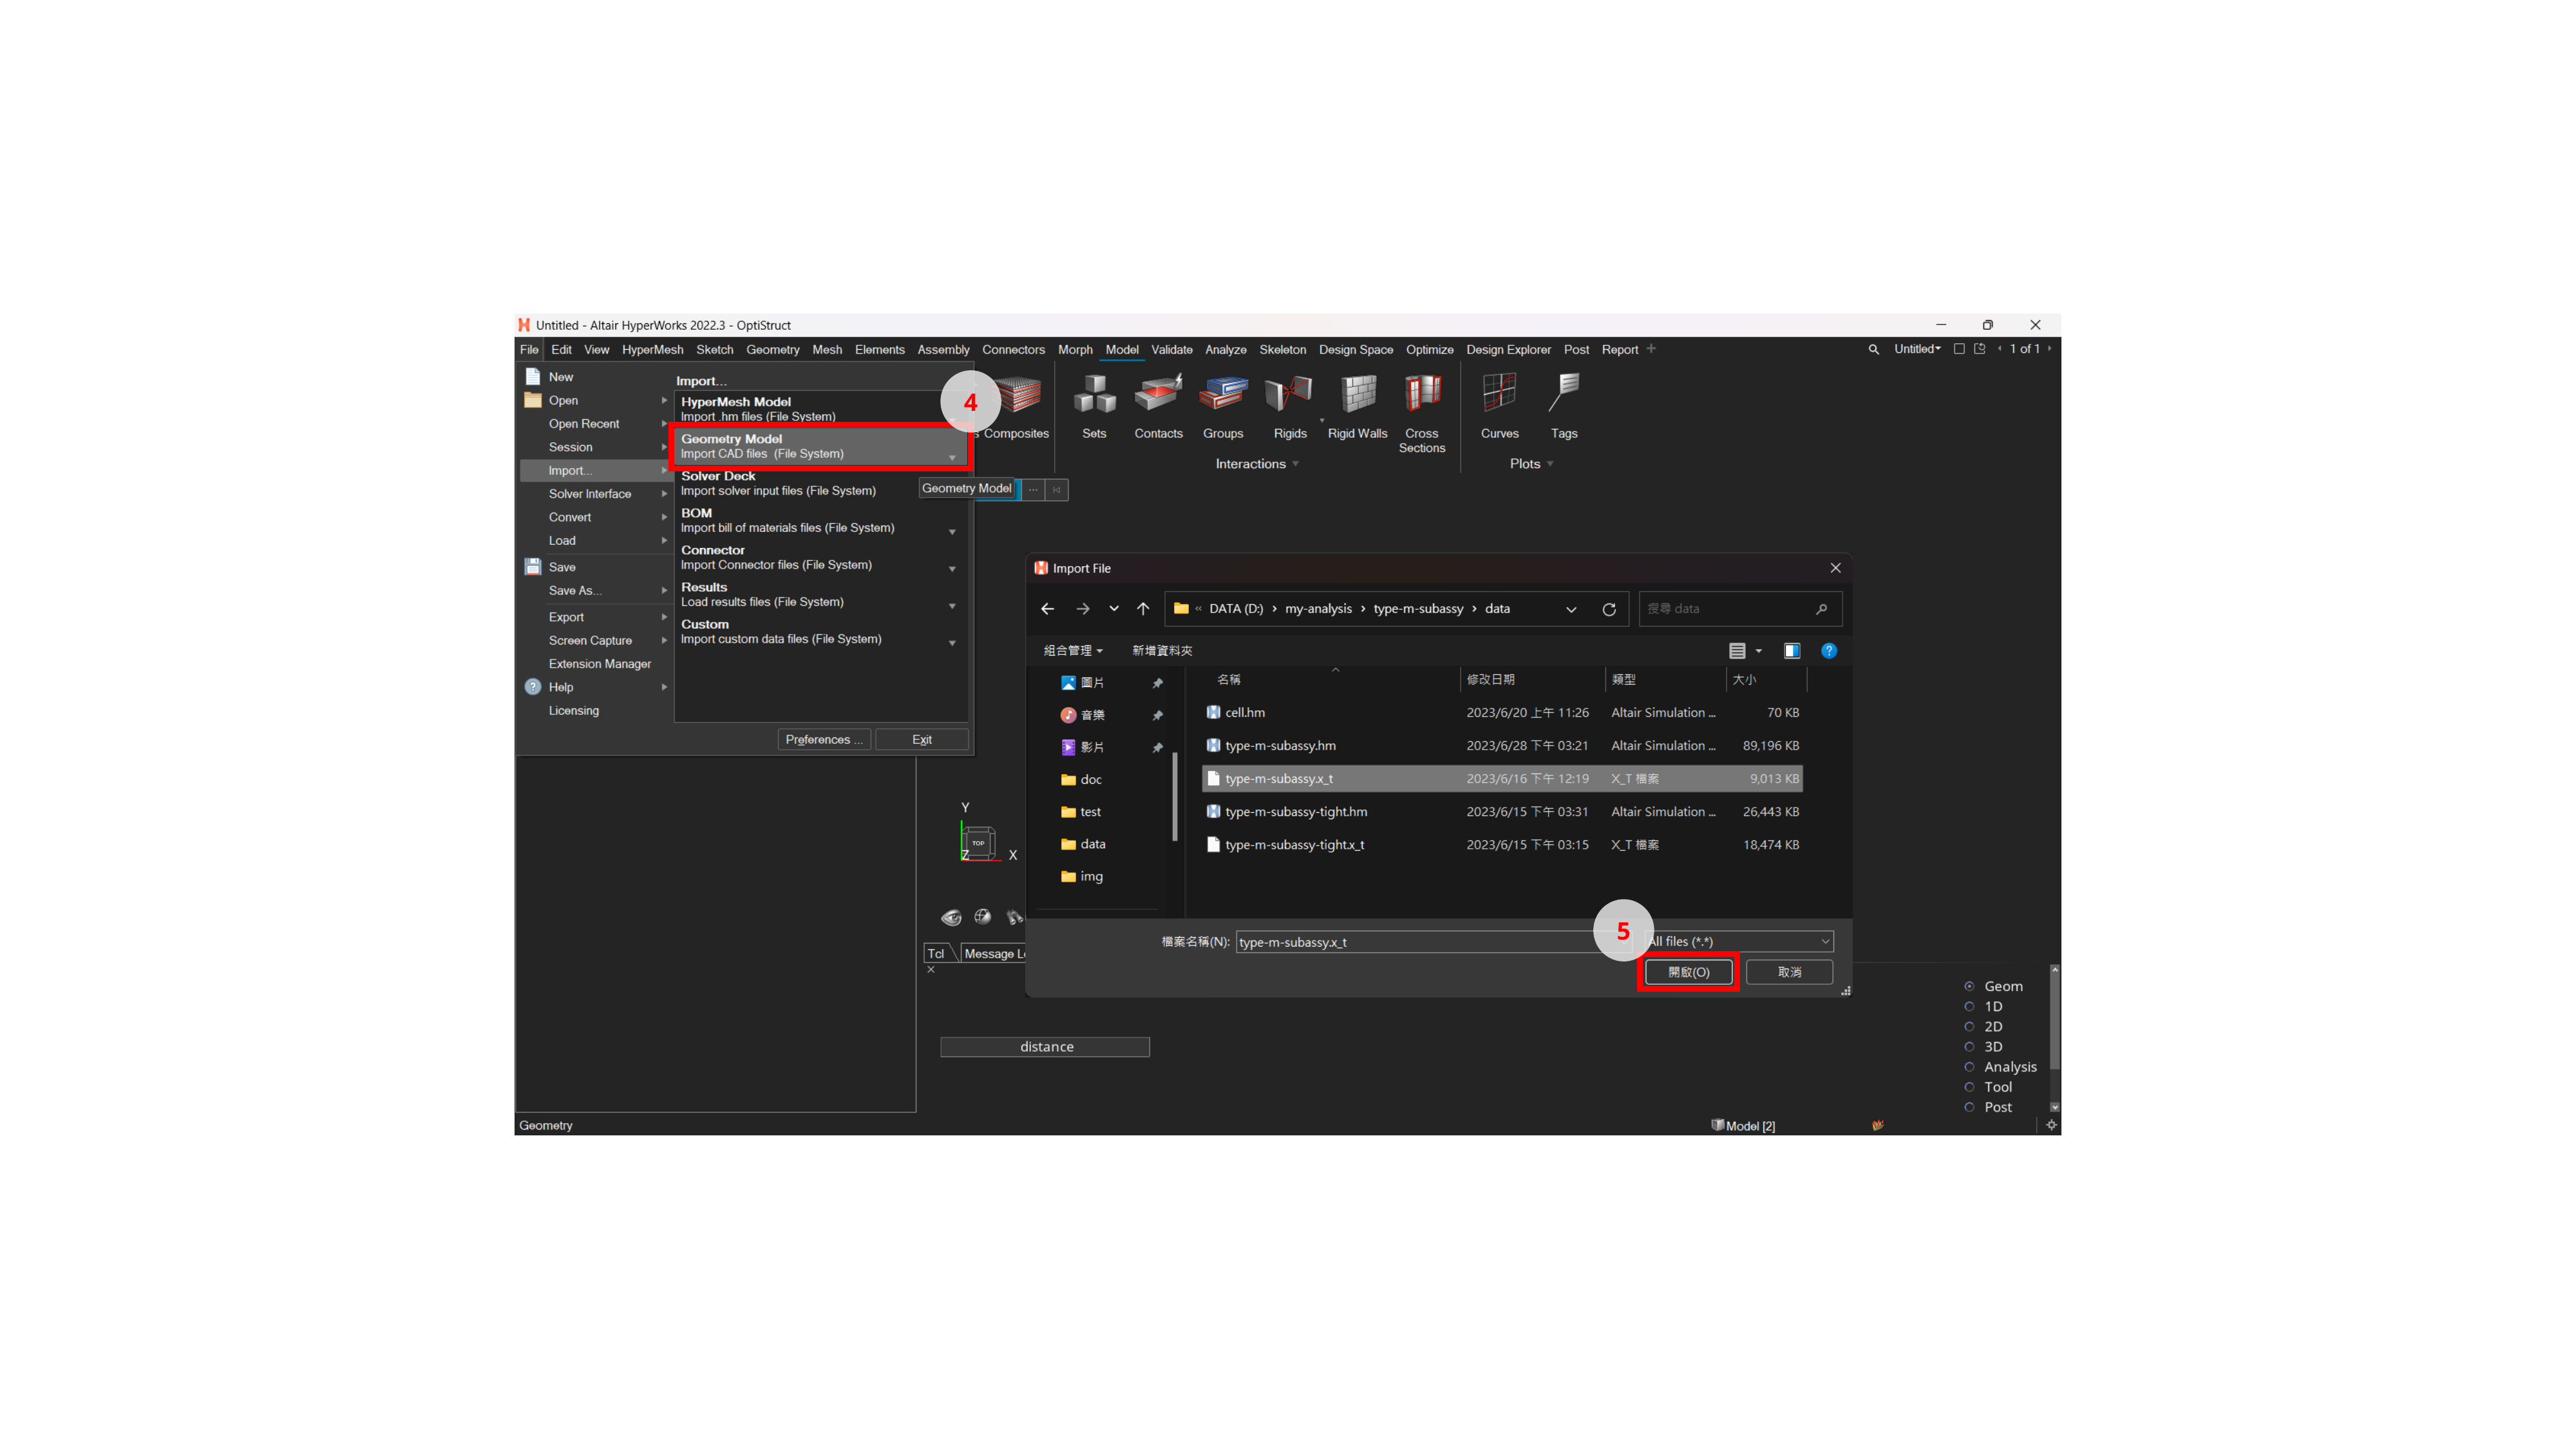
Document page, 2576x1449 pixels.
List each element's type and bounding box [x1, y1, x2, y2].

picture [515, 314, 2061, 1135]
